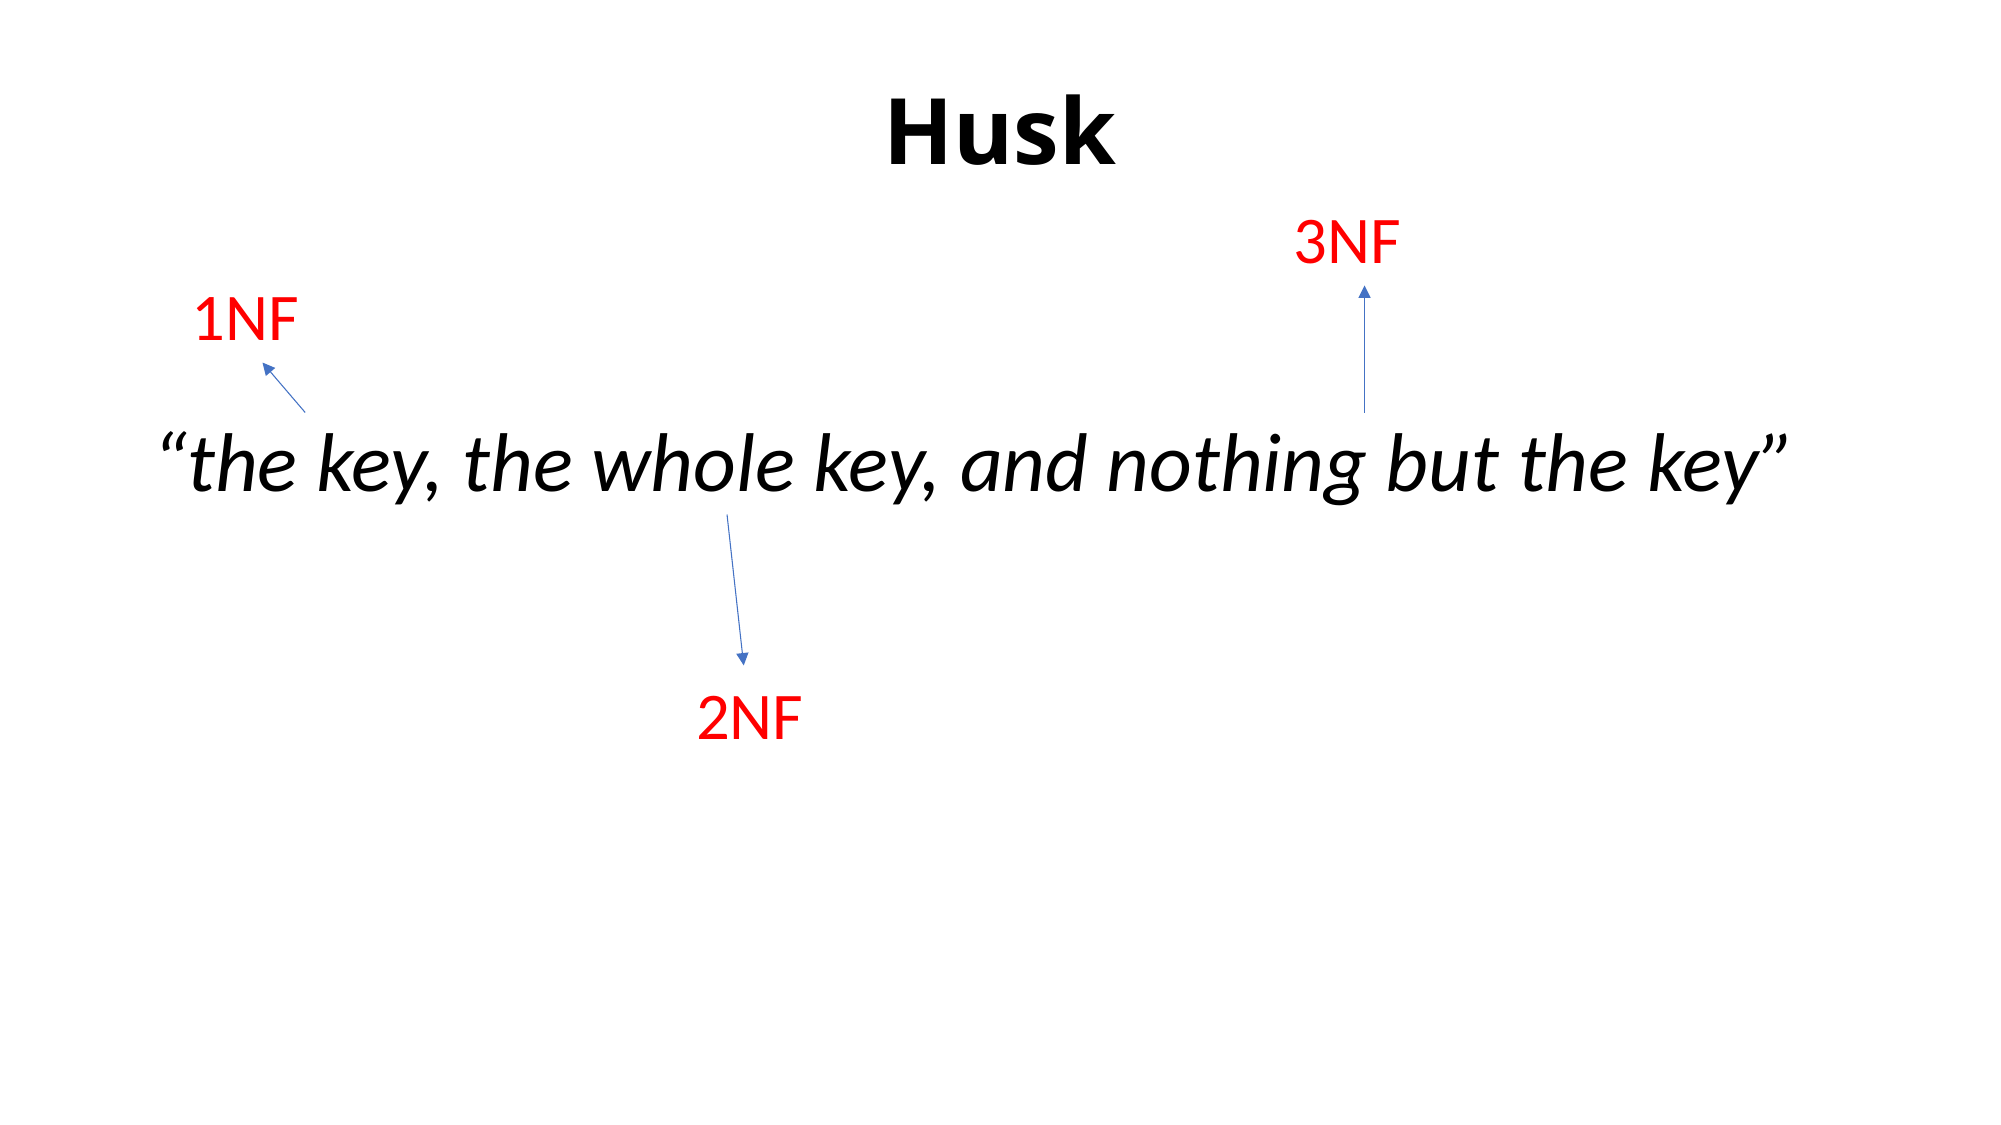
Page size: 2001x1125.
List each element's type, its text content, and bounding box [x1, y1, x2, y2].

title Husk [137, 59, 1863, 211]
list “the key, the whole key, and nothing but the key” [137, 412, 1863, 646]
text_box 2NF [681, 665, 1000, 761]
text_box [262, 362, 306, 413]
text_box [726, 514, 744, 666]
text_box 3NF [1279, 189, 1636, 285]
text_box 1NF [177, 266, 434, 362]
